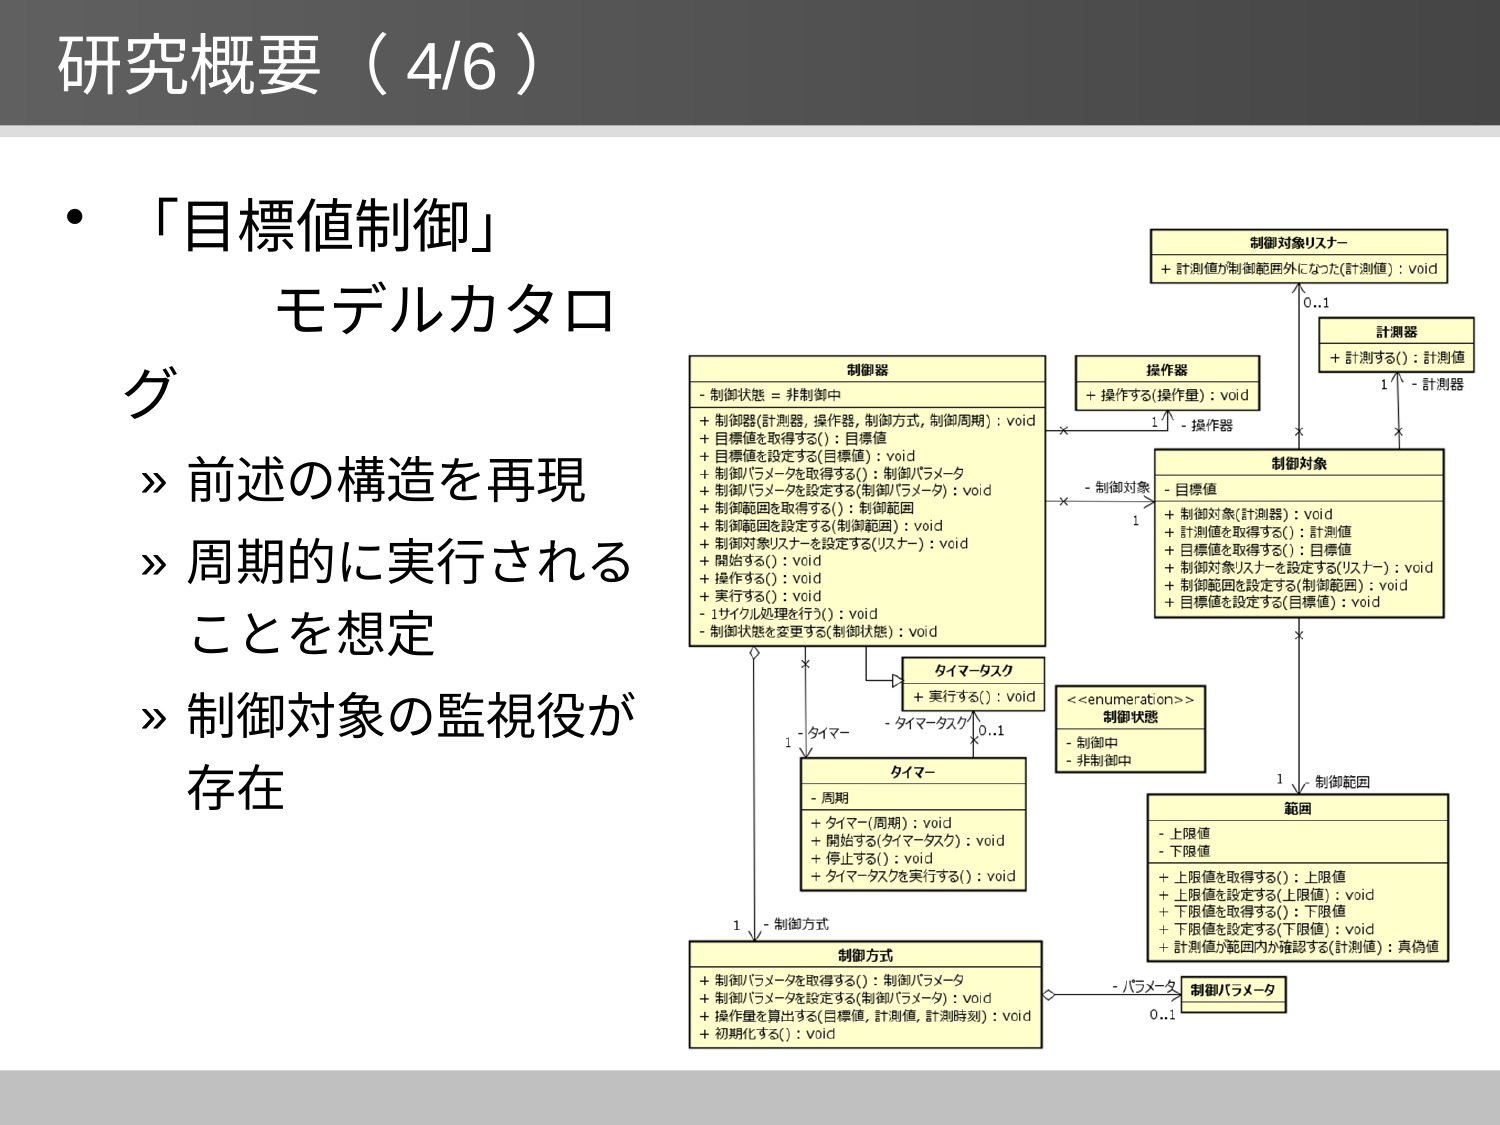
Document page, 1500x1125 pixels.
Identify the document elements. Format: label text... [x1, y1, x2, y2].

title 研究概要（4/6） [41, 0, 1451, 126]
picture [679, 219, 1483, 1058]
list 「目標値制御」 モデルカタログ 前述の構造を再現 周期的に実行されることを想定 制御対象の監視役が存在 [49, 167, 680, 1063]
